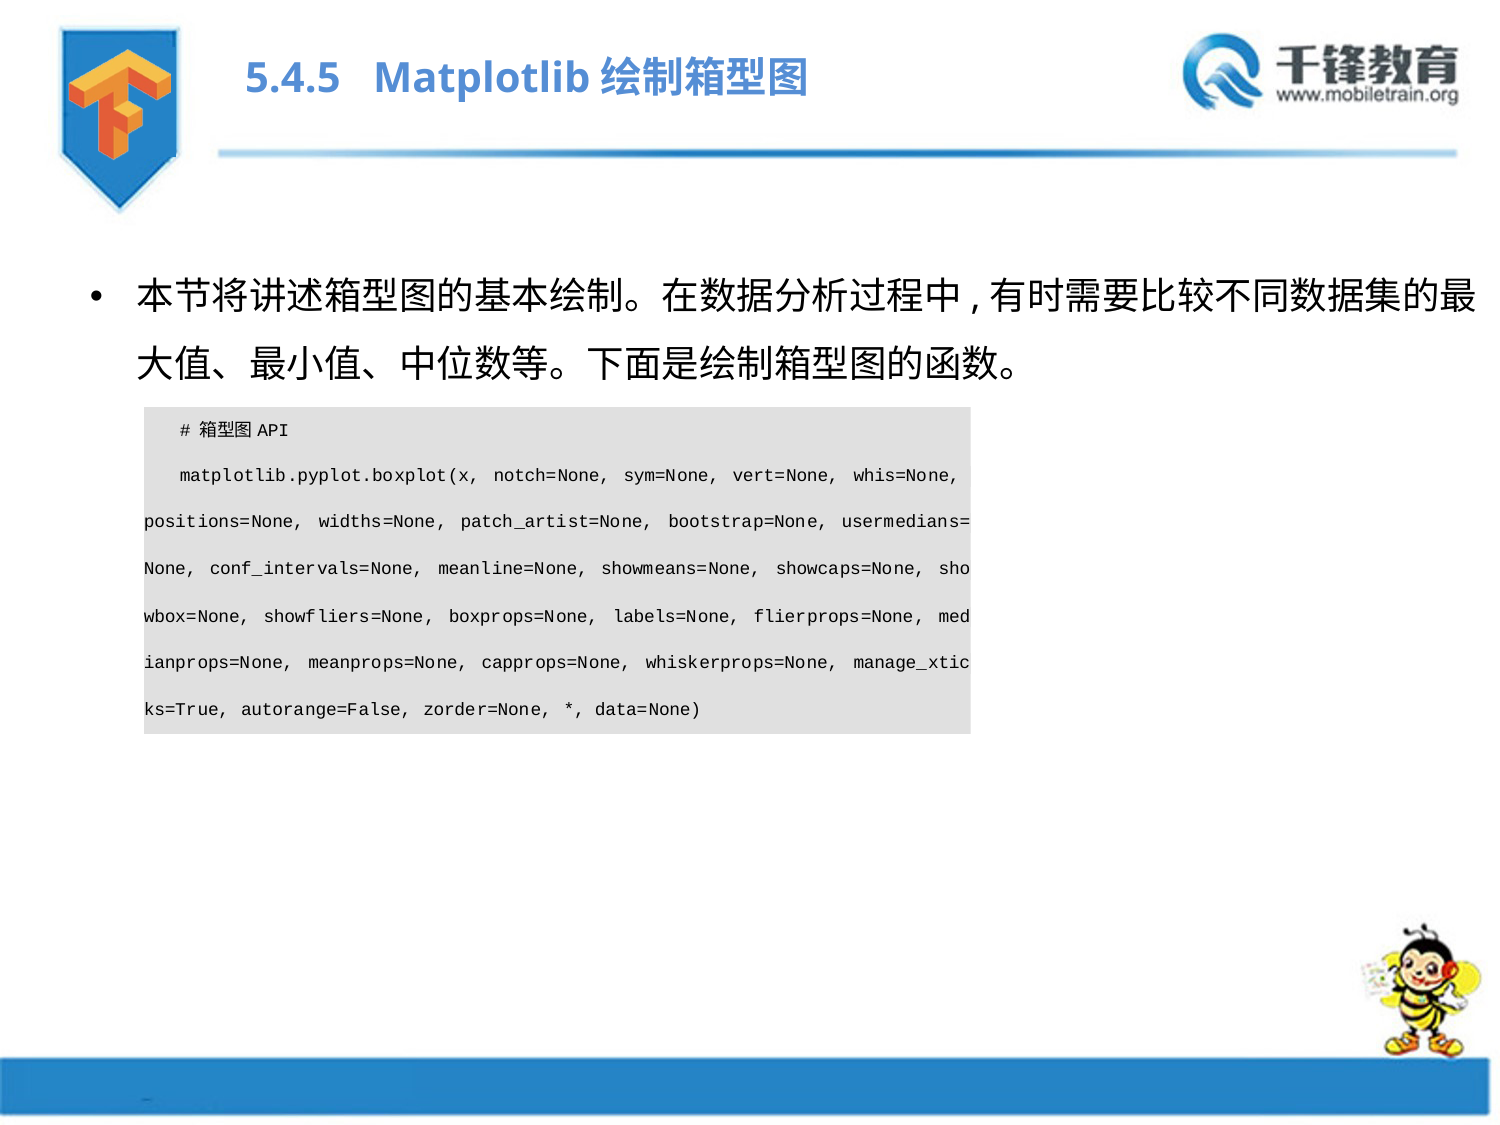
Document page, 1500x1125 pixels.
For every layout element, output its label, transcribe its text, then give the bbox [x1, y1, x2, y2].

text_box 本节将讲述箱型图的基本绘制。在数据分析过程中,有时需要比较不同数据集的最大值、最小值、中位数等。下面是绘制箱型图的函数。 [0, 242, 1500, 393]
picture [0, 0, 1500, 242]
picture [0, 393, 1500, 1125]
text_box 5.4.5 Matplotlib绘制箱型图 [230, 29, 1069, 122]
